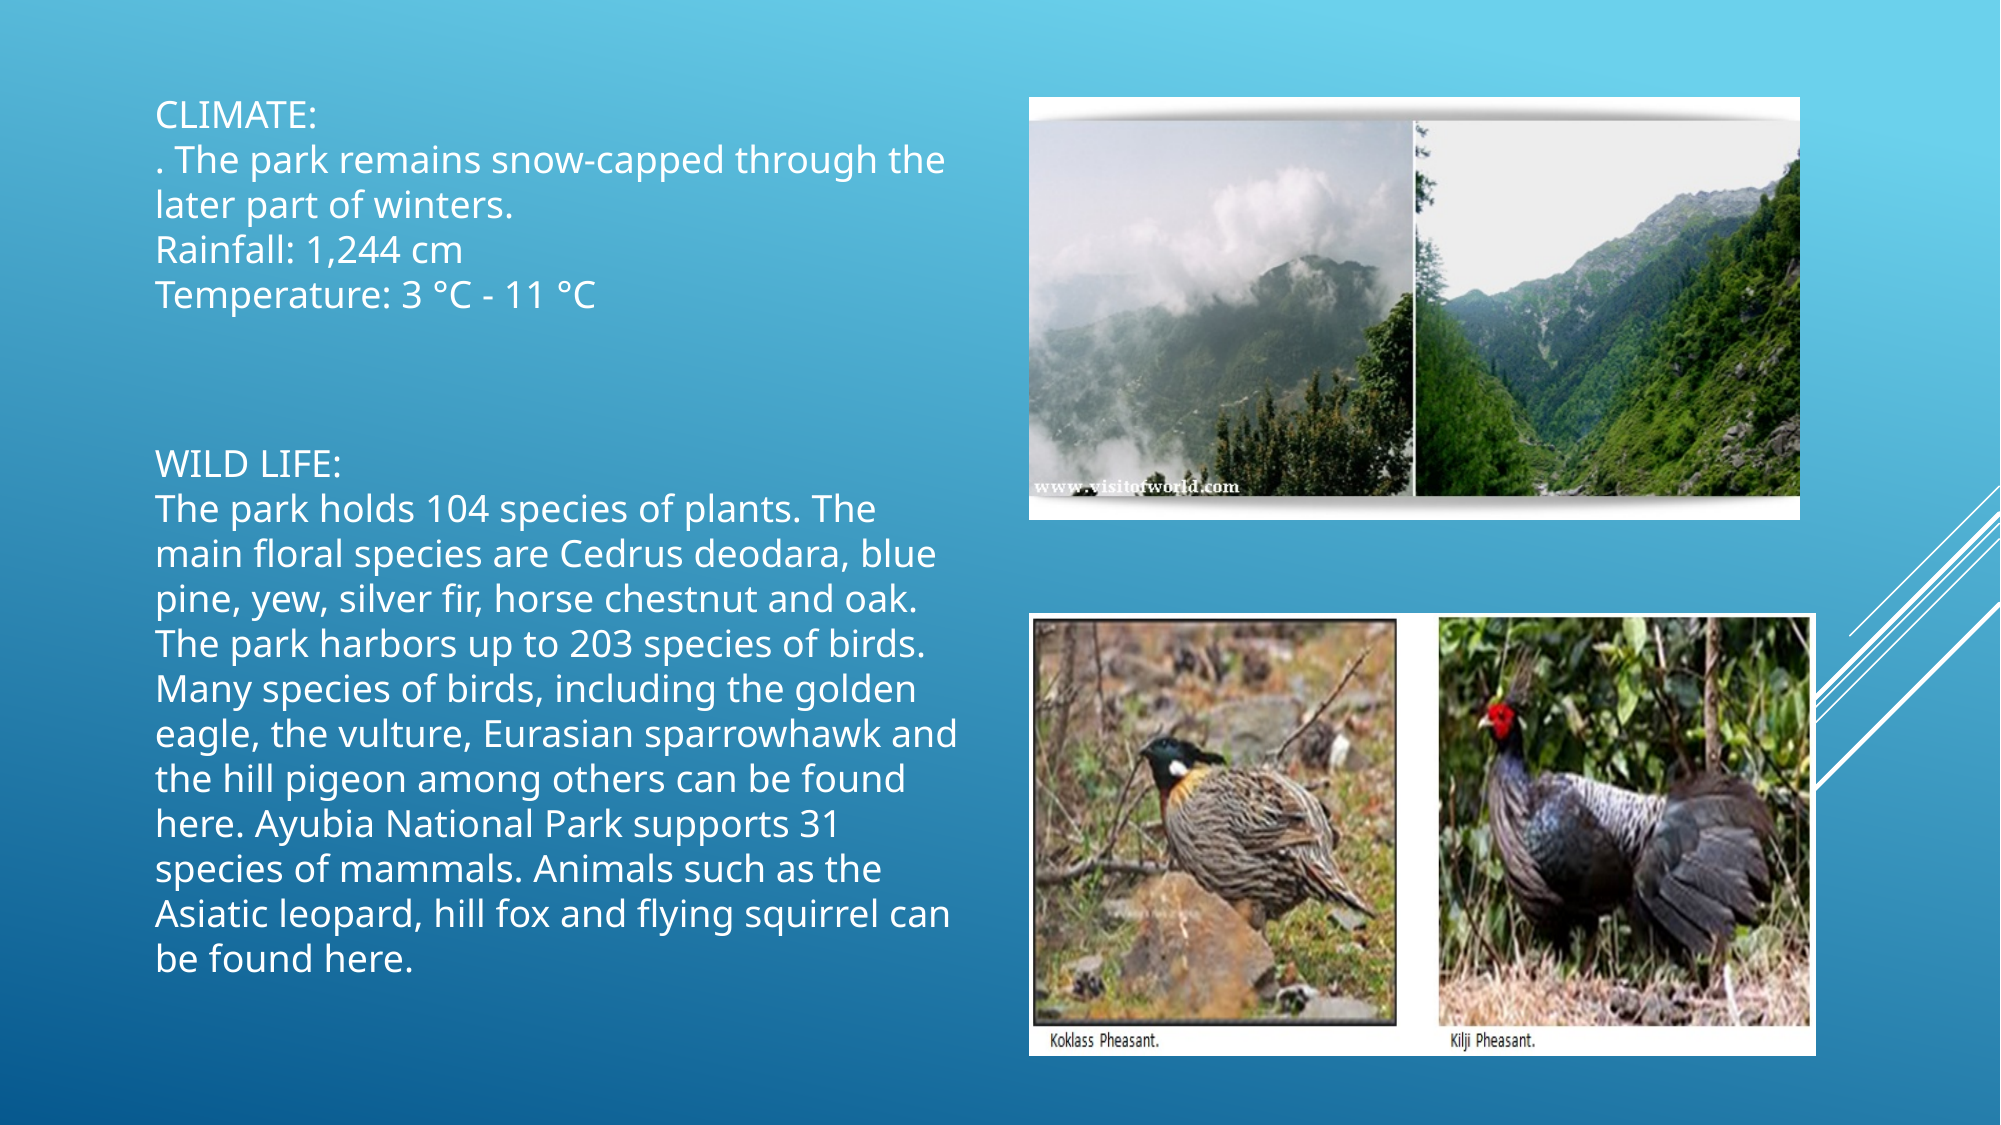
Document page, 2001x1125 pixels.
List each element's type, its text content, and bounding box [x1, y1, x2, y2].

text_box CLIMATE: . The park remains snow-capped through the later part of winters. Rainfall: 1,244 cm Temperature: 3 °C - 11 °C [140, 83, 1030, 369]
picture [1029, 613, 1817, 1057]
text_box WILD LIFE: The park holds 104 species of plants. The main floral species are Cedrus deodara, blue pine, yew, silver fir, horse chestnut and oak. The park harbors up to 203 species of birds. Many species of birds, including the golden eagle, the vulture, Eurasian sparrowhawk and the hill pigeon among others can be found here. Ayubia National Park supports 31 species of mammals. Animals such as the Asiatic leopard, hill fox and flying squirrel can be found here. [139, 432, 986, 988]
picture [1029, 97, 1801, 521]
